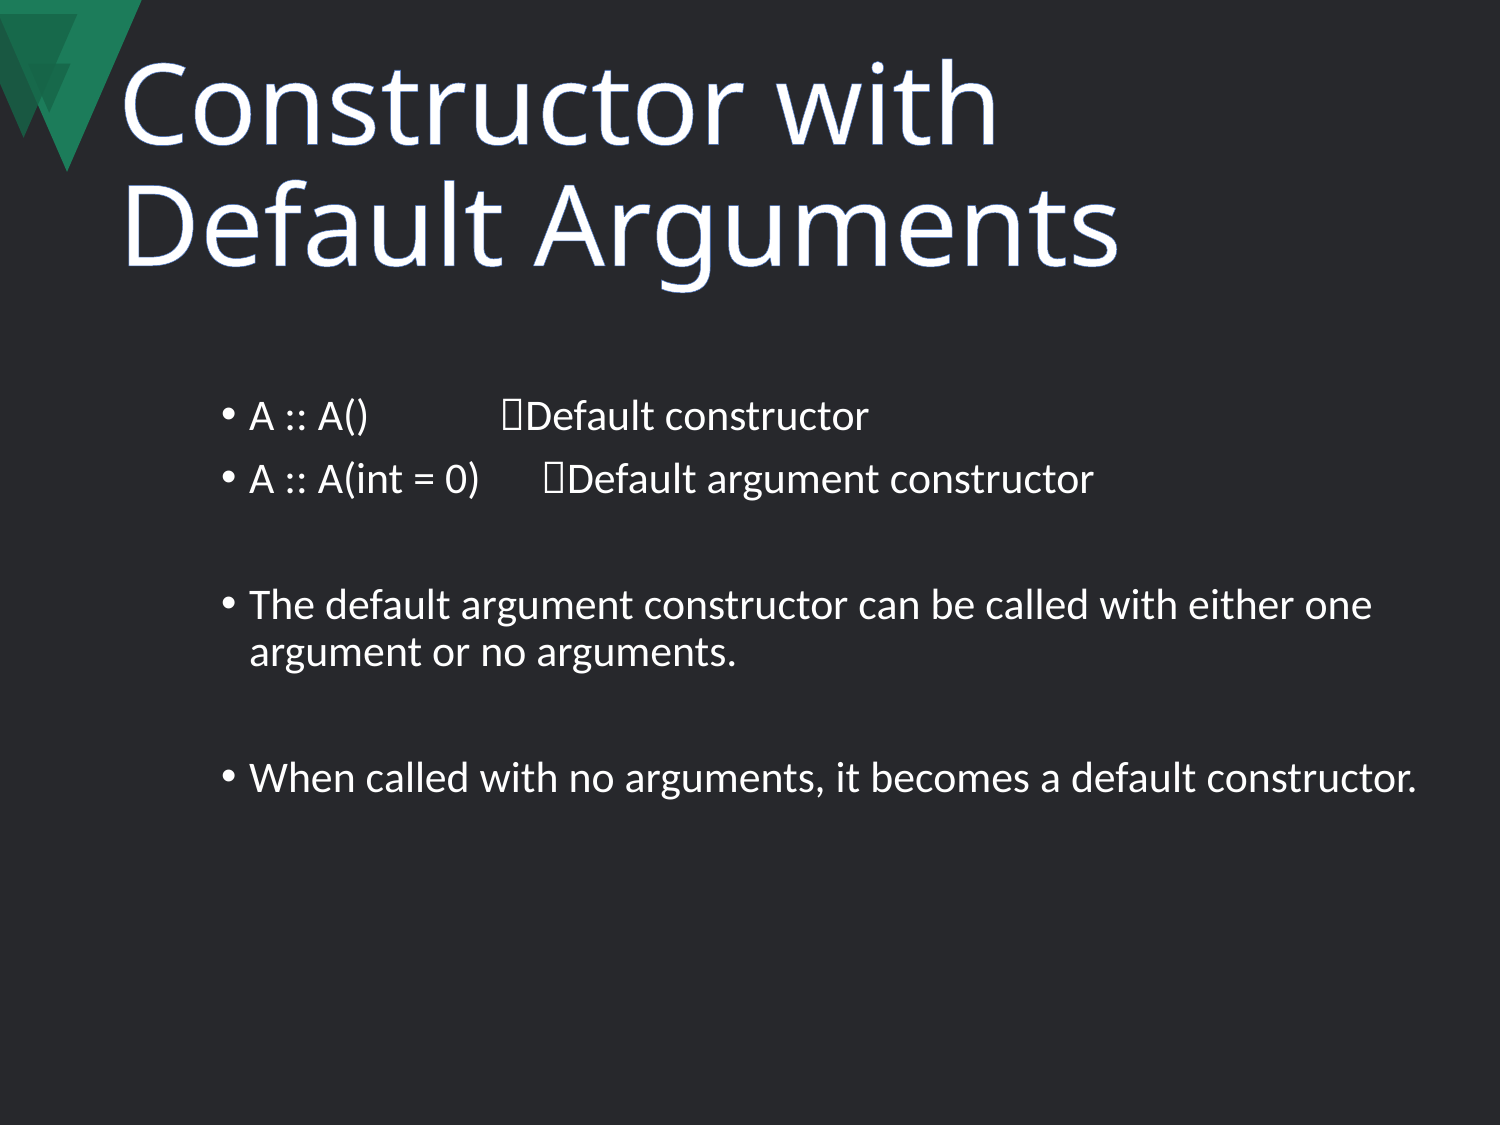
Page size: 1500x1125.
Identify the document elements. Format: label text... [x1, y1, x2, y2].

list A :: A() Default constructor A :: A(int = 0) Default argument constructor The default argument constructor can be called with either one argument or no arguments. When called with no arguments, it becomes a default constructor. [206, 385, 1500, 1100]
title Constructor with Default Arguments [102, 59, 1398, 278]
